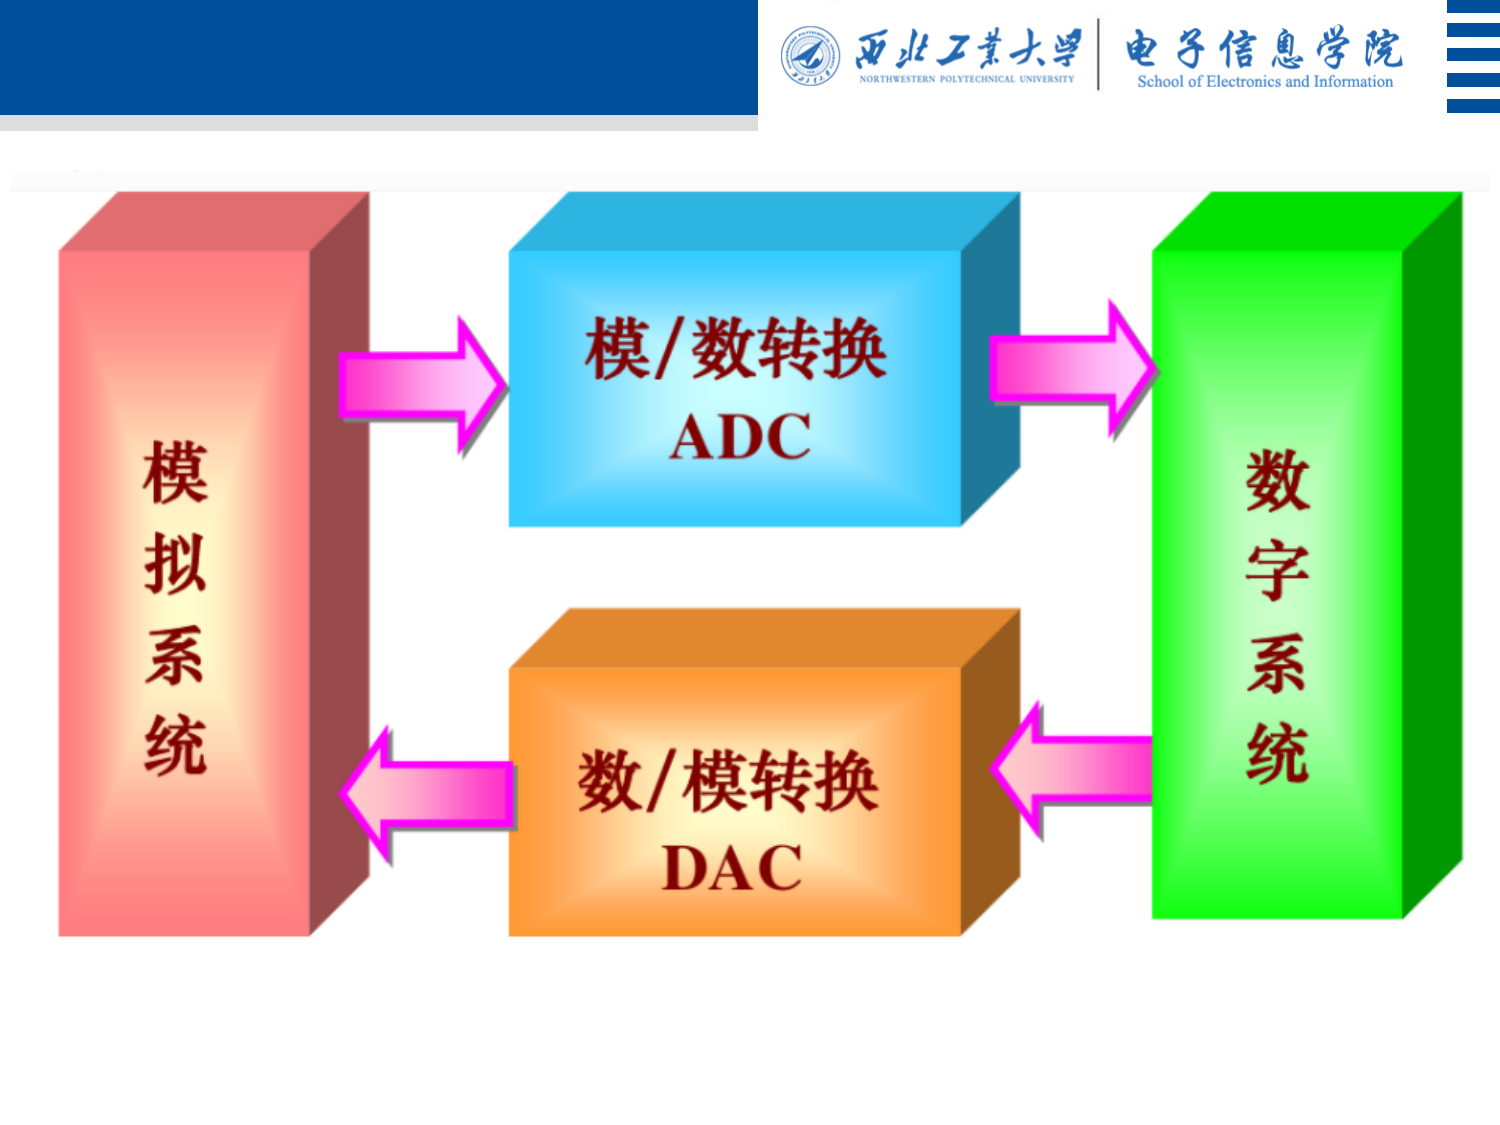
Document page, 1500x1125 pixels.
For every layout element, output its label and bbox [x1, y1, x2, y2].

picture [0, 0, 758, 131]
picture [773, 0, 1500, 115]
picture [10, 170, 1490, 955]
